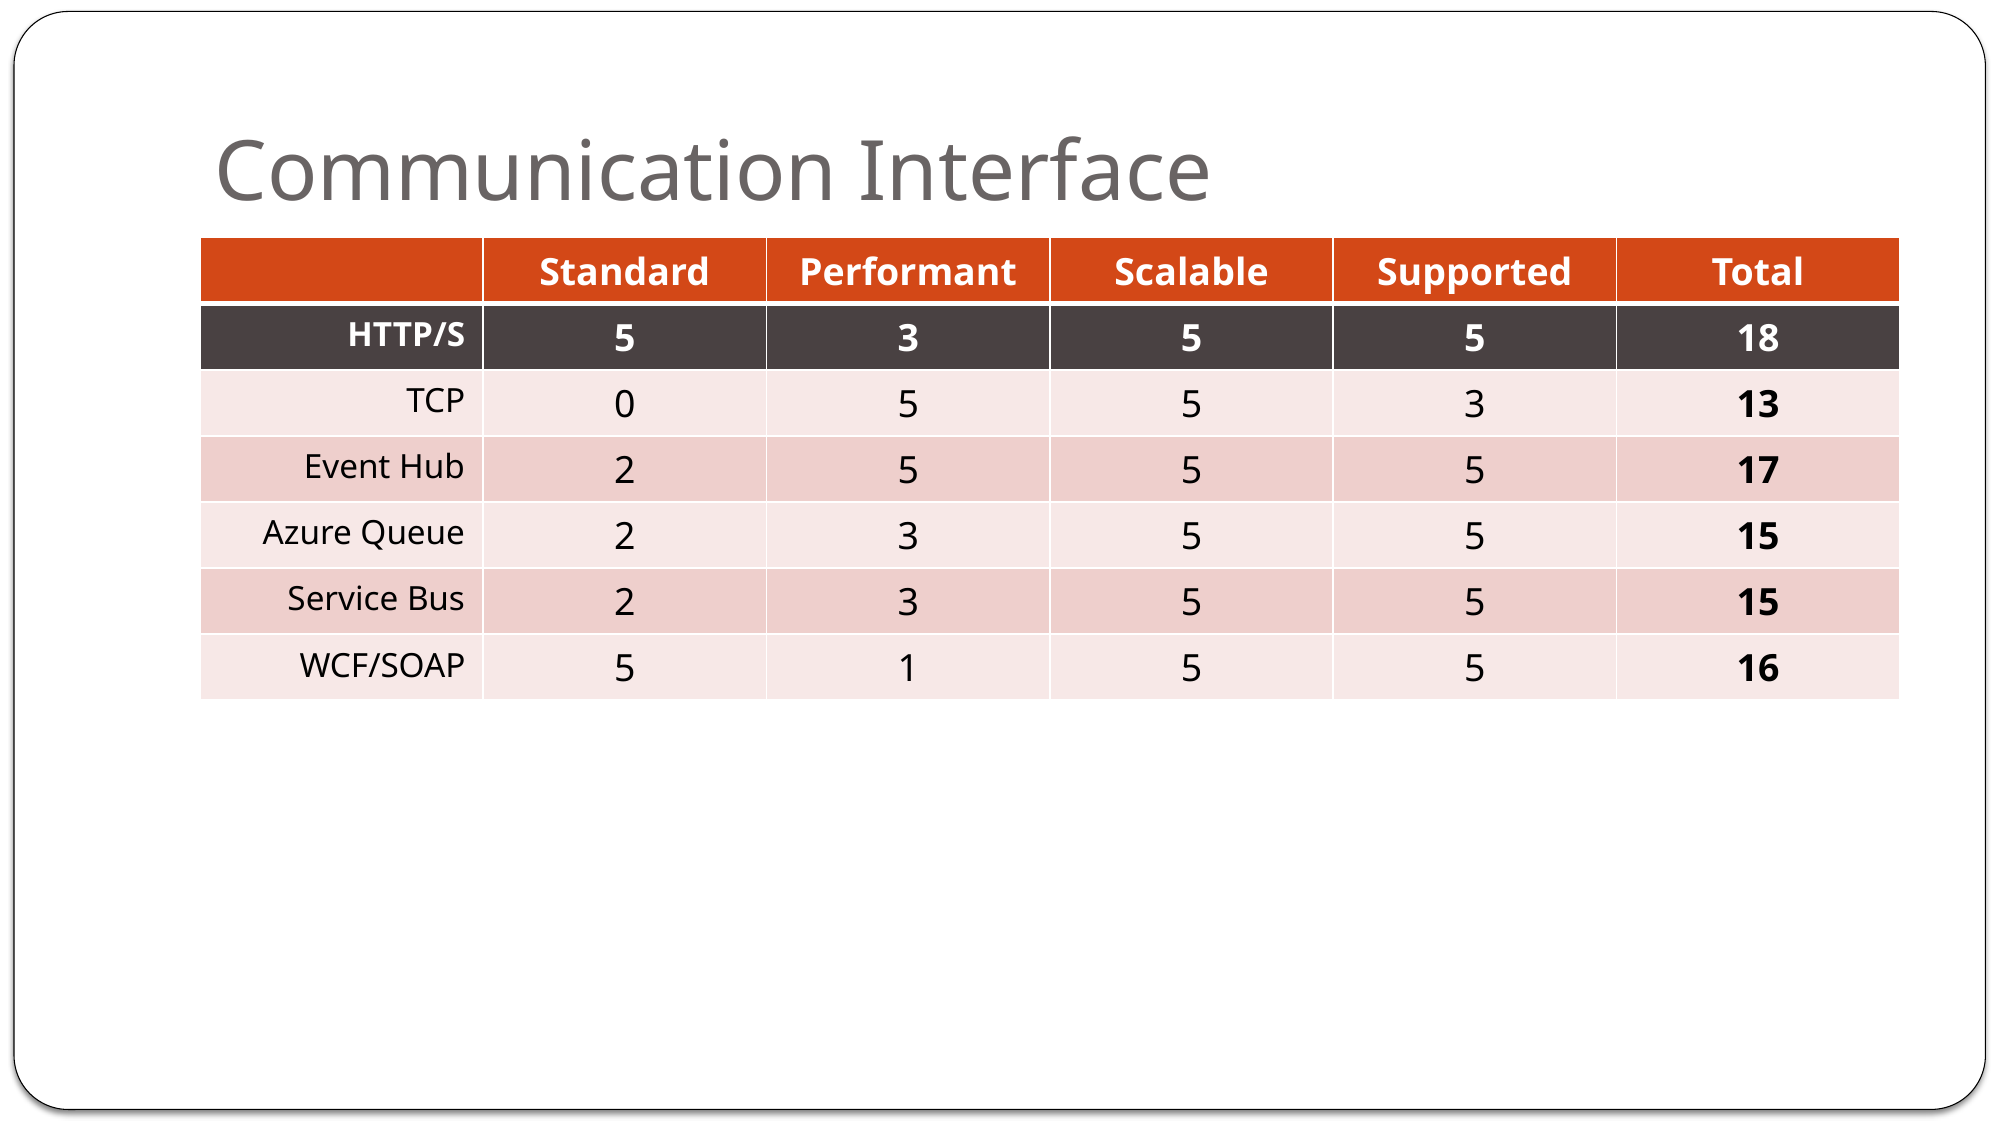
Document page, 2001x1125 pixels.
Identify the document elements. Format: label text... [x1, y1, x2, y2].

table_cell 5 [1051, 503, 1332, 567]
table_cell Service Bus [201, 569, 482, 633]
table_header Scalable [1051, 238, 1332, 301]
table_cell 5 [484, 635, 766, 699]
table_cell 5 [1334, 635, 1616, 699]
table_cell 0 [484, 371, 766, 435]
table_cell 2 [484, 503, 766, 567]
table_cell HTTP/S [201, 306, 482, 369]
table_cell 5 [767, 371, 1049, 435]
table_cell 2 [484, 569, 766, 633]
table_cell 15 [1617, 503, 1899, 567]
table_cell 16 [1617, 635, 1899, 699]
table_cell 5 [1334, 569, 1616, 633]
table_cell TCP [201, 371, 482, 435]
table_header Performant [767, 238, 1049, 301]
table_cell Event Hub [201, 437, 482, 501]
table_cell WCF/SOAP [201, 635, 482, 699]
table_cell 5 [1051, 371, 1332, 435]
table_cell 2 [484, 437, 766, 501]
table_cell 15 [1617, 569, 1899, 633]
table_cell 5 [1051, 306, 1332, 369]
table_header Supported [1334, 238, 1616, 301]
table_cell 5 [484, 306, 766, 369]
table_cell 5 [1051, 569, 1332, 633]
table_cell 5 [1051, 437, 1332, 501]
title Communication Interface [200, 45, 1900, 233]
table_cell 1 [767, 635, 1049, 699]
table_cell 3 [767, 503, 1049, 567]
table_cell 3 [767, 569, 1049, 633]
table_cell 5 [1334, 306, 1616, 369]
table_cell 5 [1334, 503, 1616, 567]
table_cell 18 [1617, 306, 1899, 369]
table_cell 17 [1617, 437, 1899, 501]
table_header [201, 238, 482, 301]
table_cell 13 [1617, 371, 1899, 435]
table_cell 5 [1334, 437, 1616, 501]
table_cell Azure Queue [201, 503, 482, 567]
table_cell 3 [1334, 371, 1616, 435]
table_cell 3 [767, 306, 1049, 369]
table_cell 5 [1051, 635, 1332, 699]
table_header Standard [484, 238, 766, 301]
table_header Total [1617, 238, 1899, 301]
table_cell 5 [767, 437, 1049, 501]
